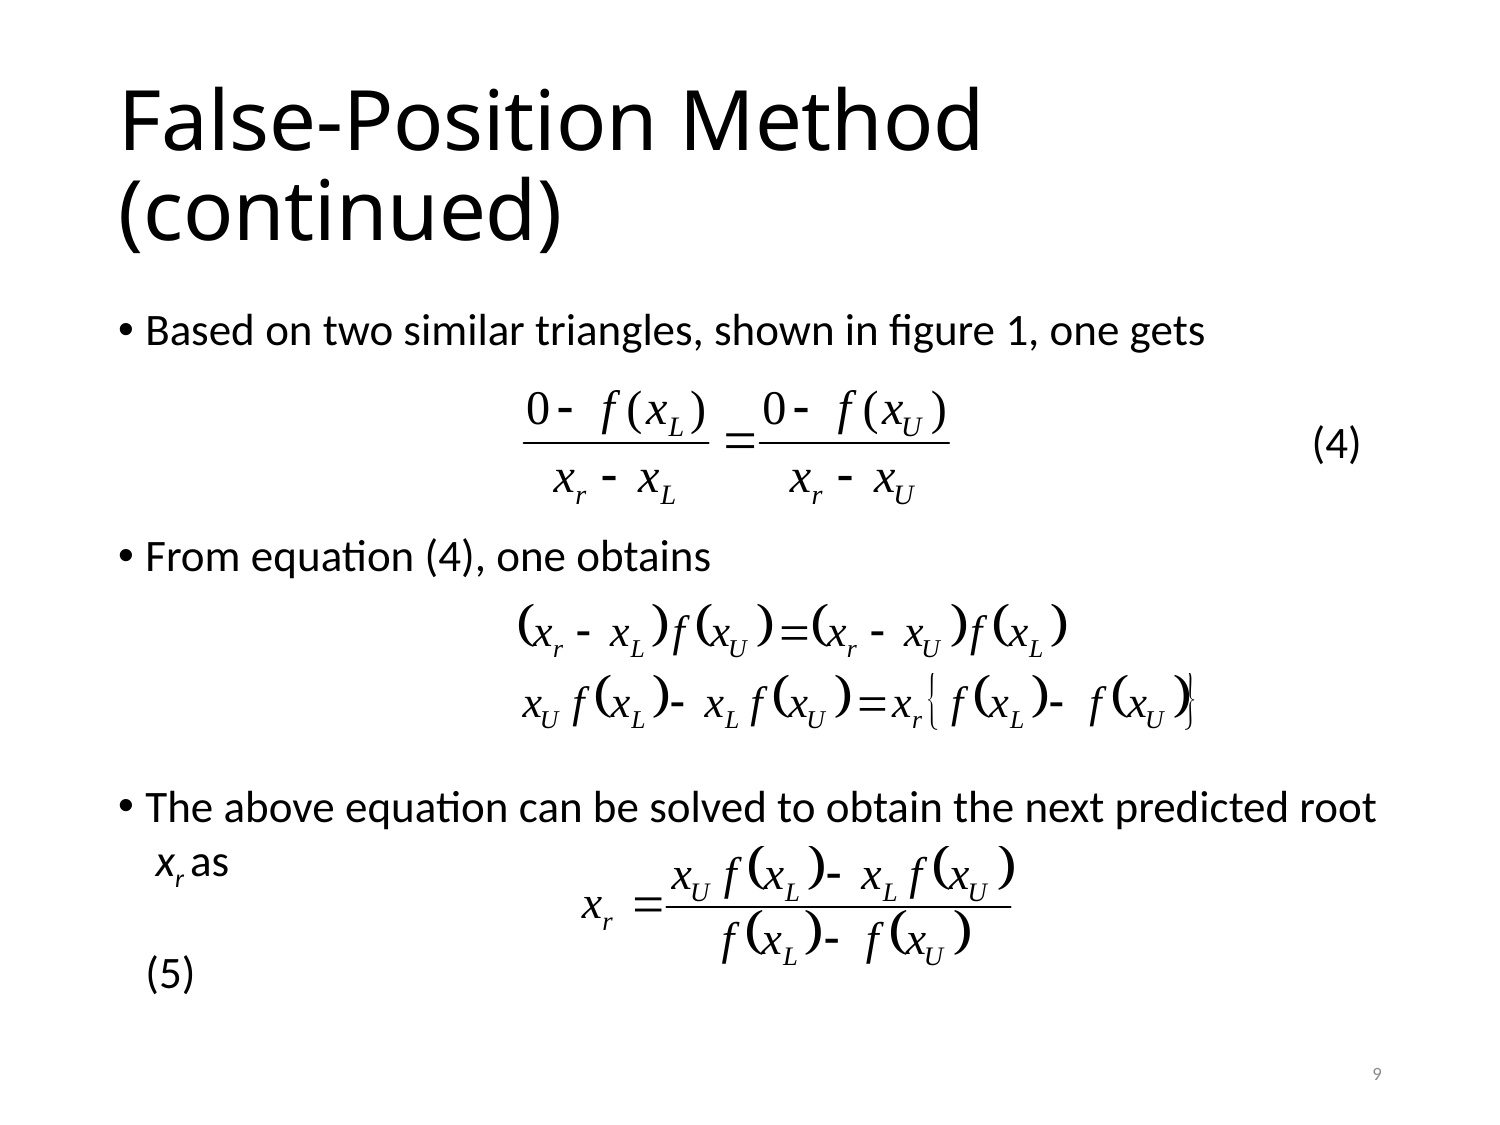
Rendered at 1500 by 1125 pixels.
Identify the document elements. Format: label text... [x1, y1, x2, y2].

list Based on two similar triangles, shown in figure 1, one gets (4) From equation (4), one obtains The above equation can be solved to obtain the next predicted root xr as (5) [103, 299, 1397, 1014]
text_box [572, 845, 1020, 976]
title False-Position Method (continued) [103, 59, 1397, 278]
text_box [513, 673, 1207, 740]
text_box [515, 378, 958, 516]
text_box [511, 602, 1069, 669]
slide_number 9 [1059, 1042, 1397, 1103]
